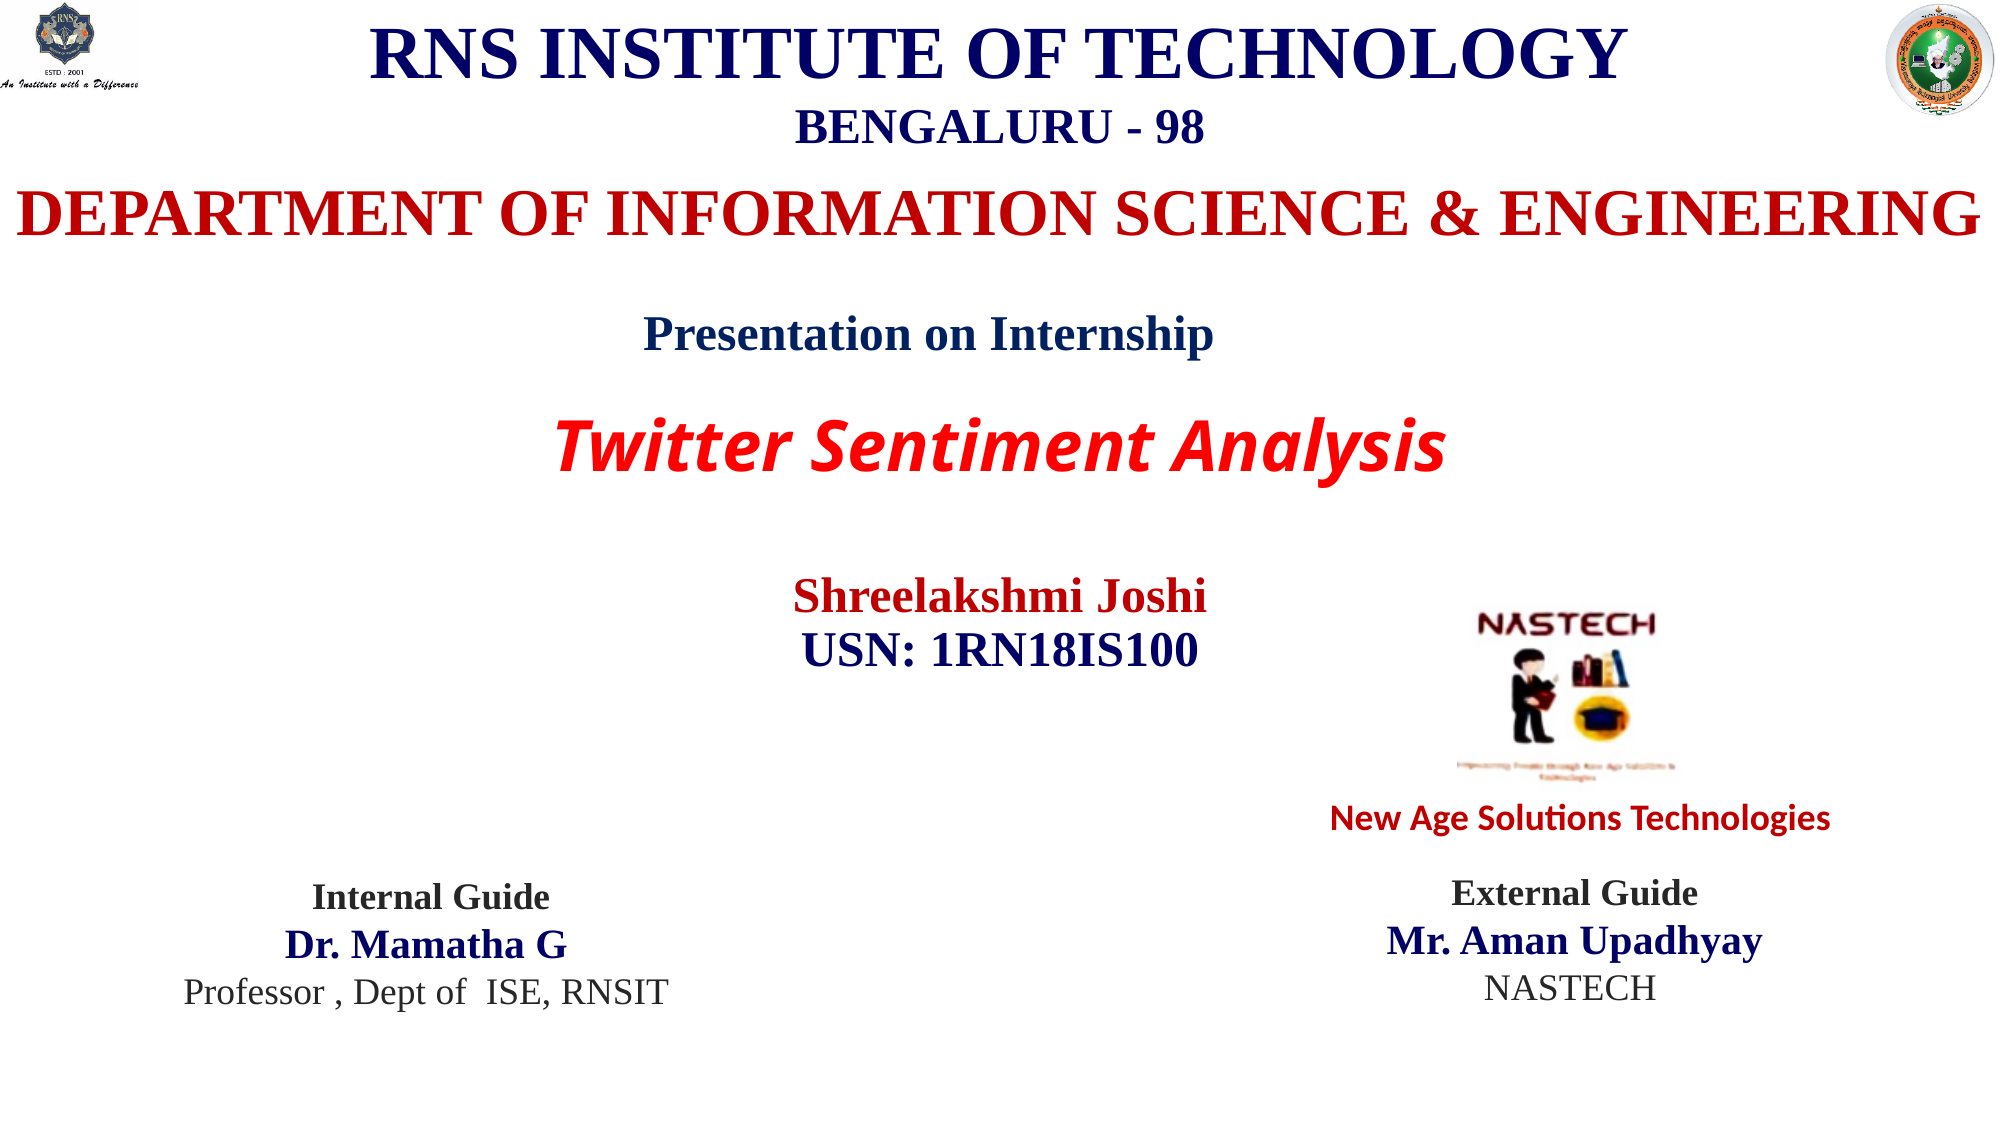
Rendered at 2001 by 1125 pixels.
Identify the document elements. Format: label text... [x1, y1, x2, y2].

text_box Internal Guide Dr. Mamatha G Professor , Dept of ISE, RNSIT [5, 864, 848, 1020]
text_box DEPARTMENT OF INFORMATION SCIENCE & ENGINEERING [0, 161, 2000, 257]
subtitle Shreelakshmi Joshi USN: 1RN18IS100 [634, 562, 1366, 698]
text_box Presentation on Internship [373, 292, 1485, 368]
text_box New Age Solutions Technologies [1275, 785, 1886, 846]
title Twitter Sentiment Analysis [0, 368, 2000, 580]
text_box RNS INSTITUTE OF TECHNOLOGY BENGALURU - 98 [0, 0, 2000, 161]
picture [1457, 595, 1683, 792]
text_box External Guide Mr. Aman Upadhyay NASTECH [1154, 860, 1996, 1015]
